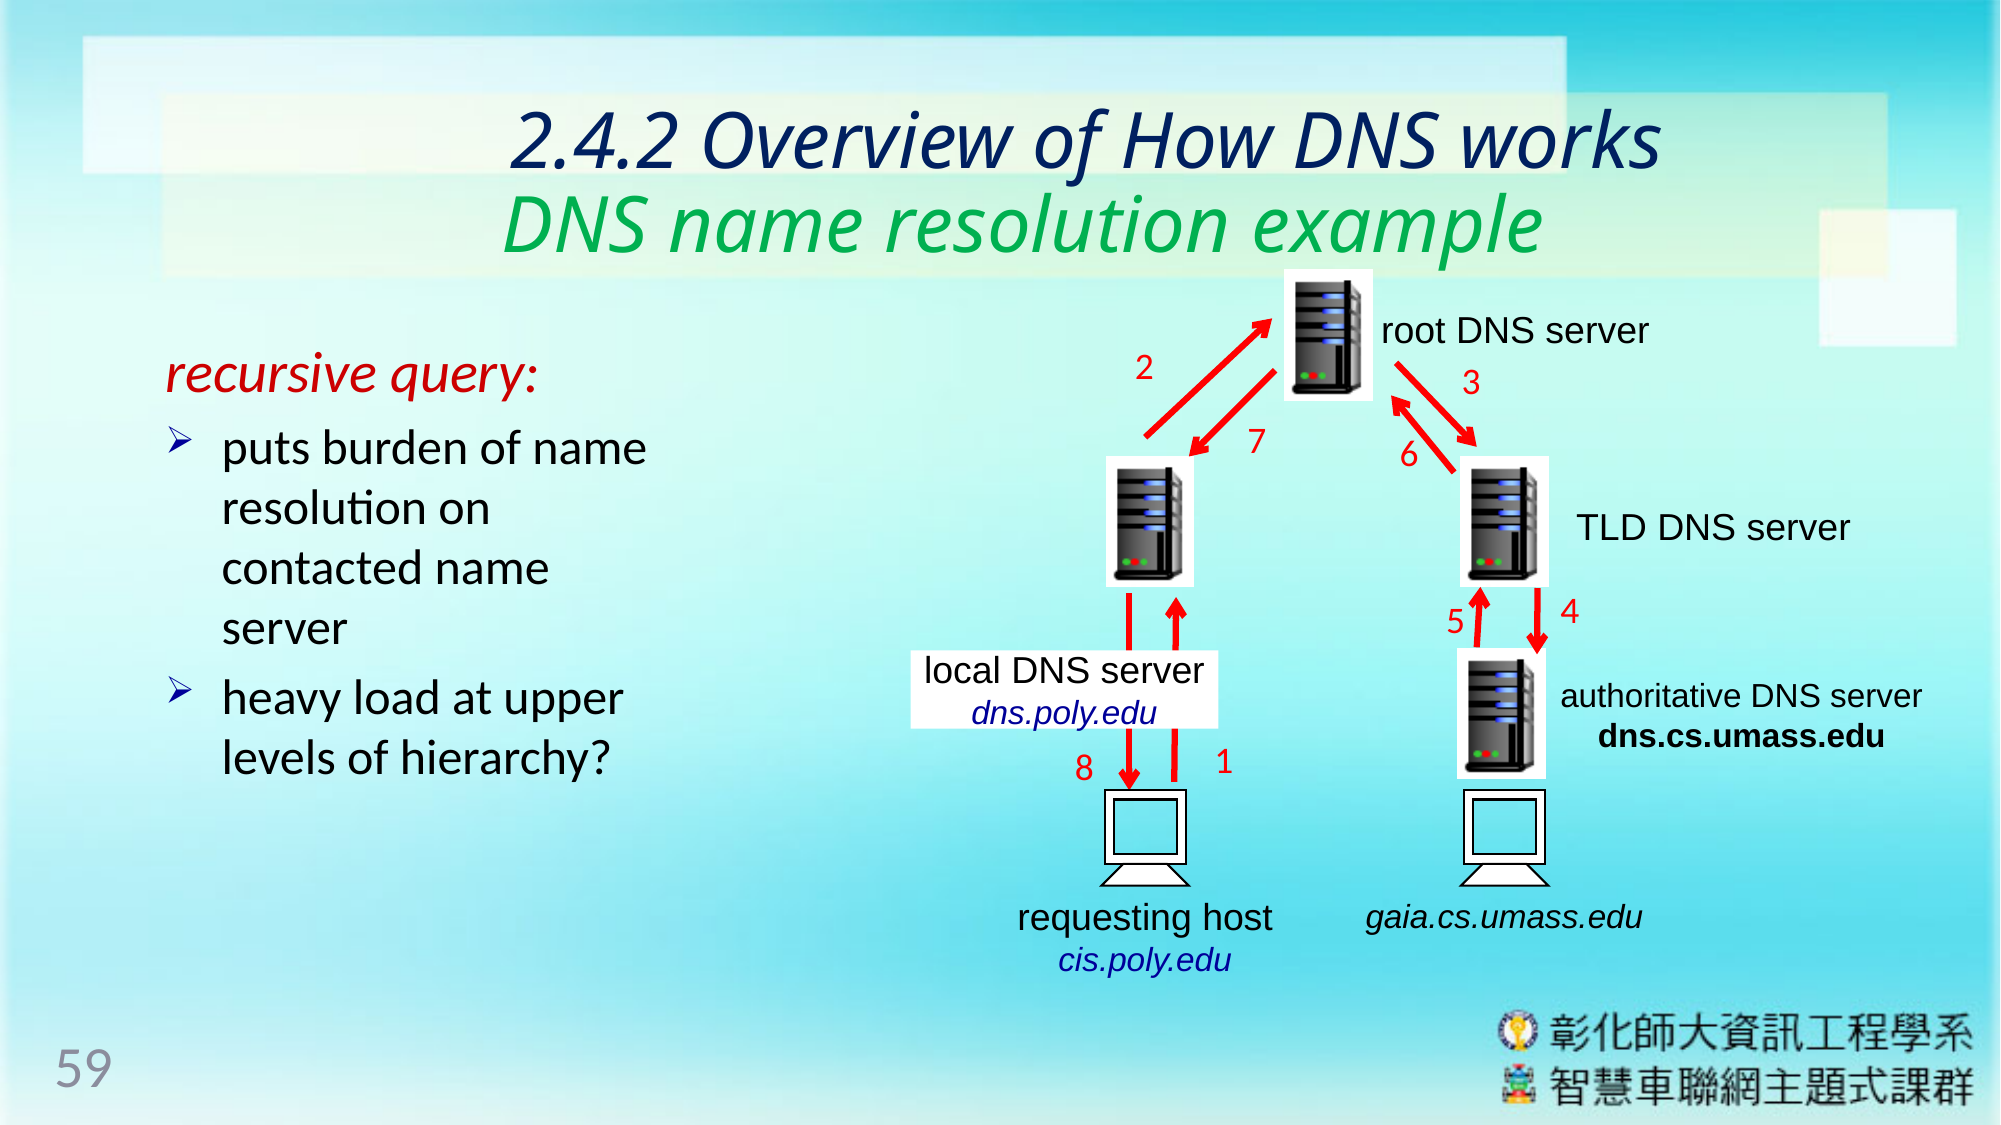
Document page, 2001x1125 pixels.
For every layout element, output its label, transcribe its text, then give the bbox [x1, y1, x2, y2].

text_box gaia.cs.umass.edu [1350, 887, 1659, 943]
text_box recursive query: puts burden of name resolution on contacted name server heavy load at upper levels of hierarchy? [150, 327, 670, 708]
text_box 8 [1060, 739, 1109, 796]
text_box TLD DNS server [1549, 495, 1879, 556]
slide_number 59 [0, 1003, 129, 1125]
picture [0, 0, 2001, 1125]
title 2.4.2 Overview of How DNS works DNS name resolution example [164, 93, 1884, 278]
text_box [1396, 362, 1477, 447]
text_box 3 [1446, 349, 1496, 410]
text_box 2 [1120, 334, 1145, 395]
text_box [1145, 318, 1273, 438]
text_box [1104, 790, 1186, 917]
text_box root DNS server [1373, 298, 1681, 359]
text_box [1464, 790, 1546, 917]
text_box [1188, 370, 1276, 457]
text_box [1391, 395, 1455, 473]
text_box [1476, 586, 1481, 648]
text_box 4 [1545, 578, 1595, 638]
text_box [908, 638, 1221, 739]
text_box requesting host cis.poly.edu [1002, 885, 1288, 986]
text_box 5 [1431, 589, 1476, 649]
text_box 7 [1232, 408, 1282, 469]
text_box 1 [1199, 728, 1249, 789]
text_box authoritative DNS server dns.cs.umass.edu [1546, 666, 1939, 762]
text_box 6 [1384, 422, 1434, 482]
